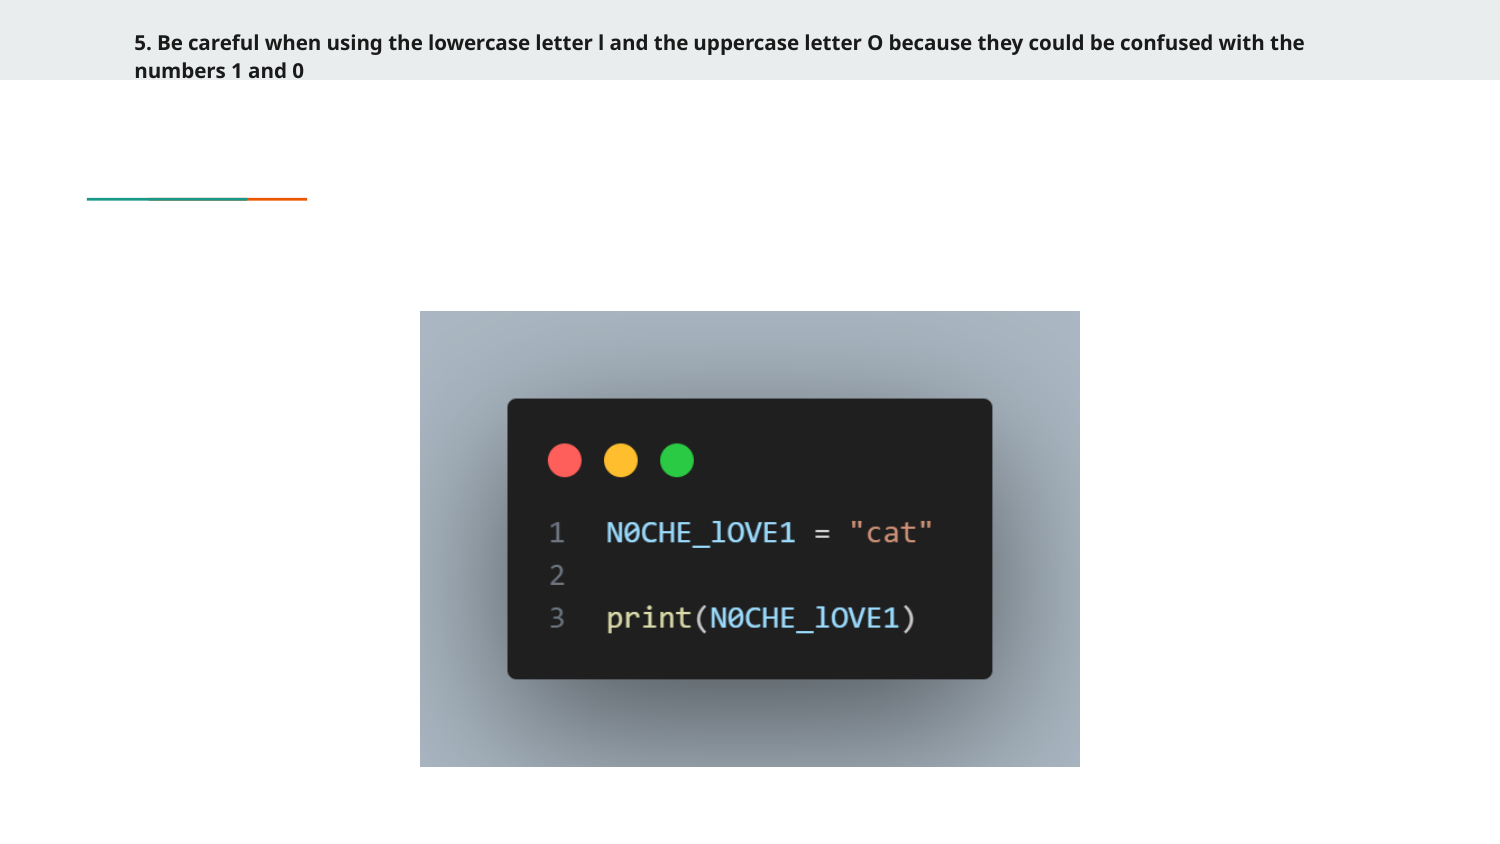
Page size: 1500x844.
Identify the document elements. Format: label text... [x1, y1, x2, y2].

picture [420, 310, 1080, 767]
title 5. Be careful when using the lowercase letter l and the uppercase letter O because they could be confused with the numbers 1 and 0 [119, 13, 1381, 102]
